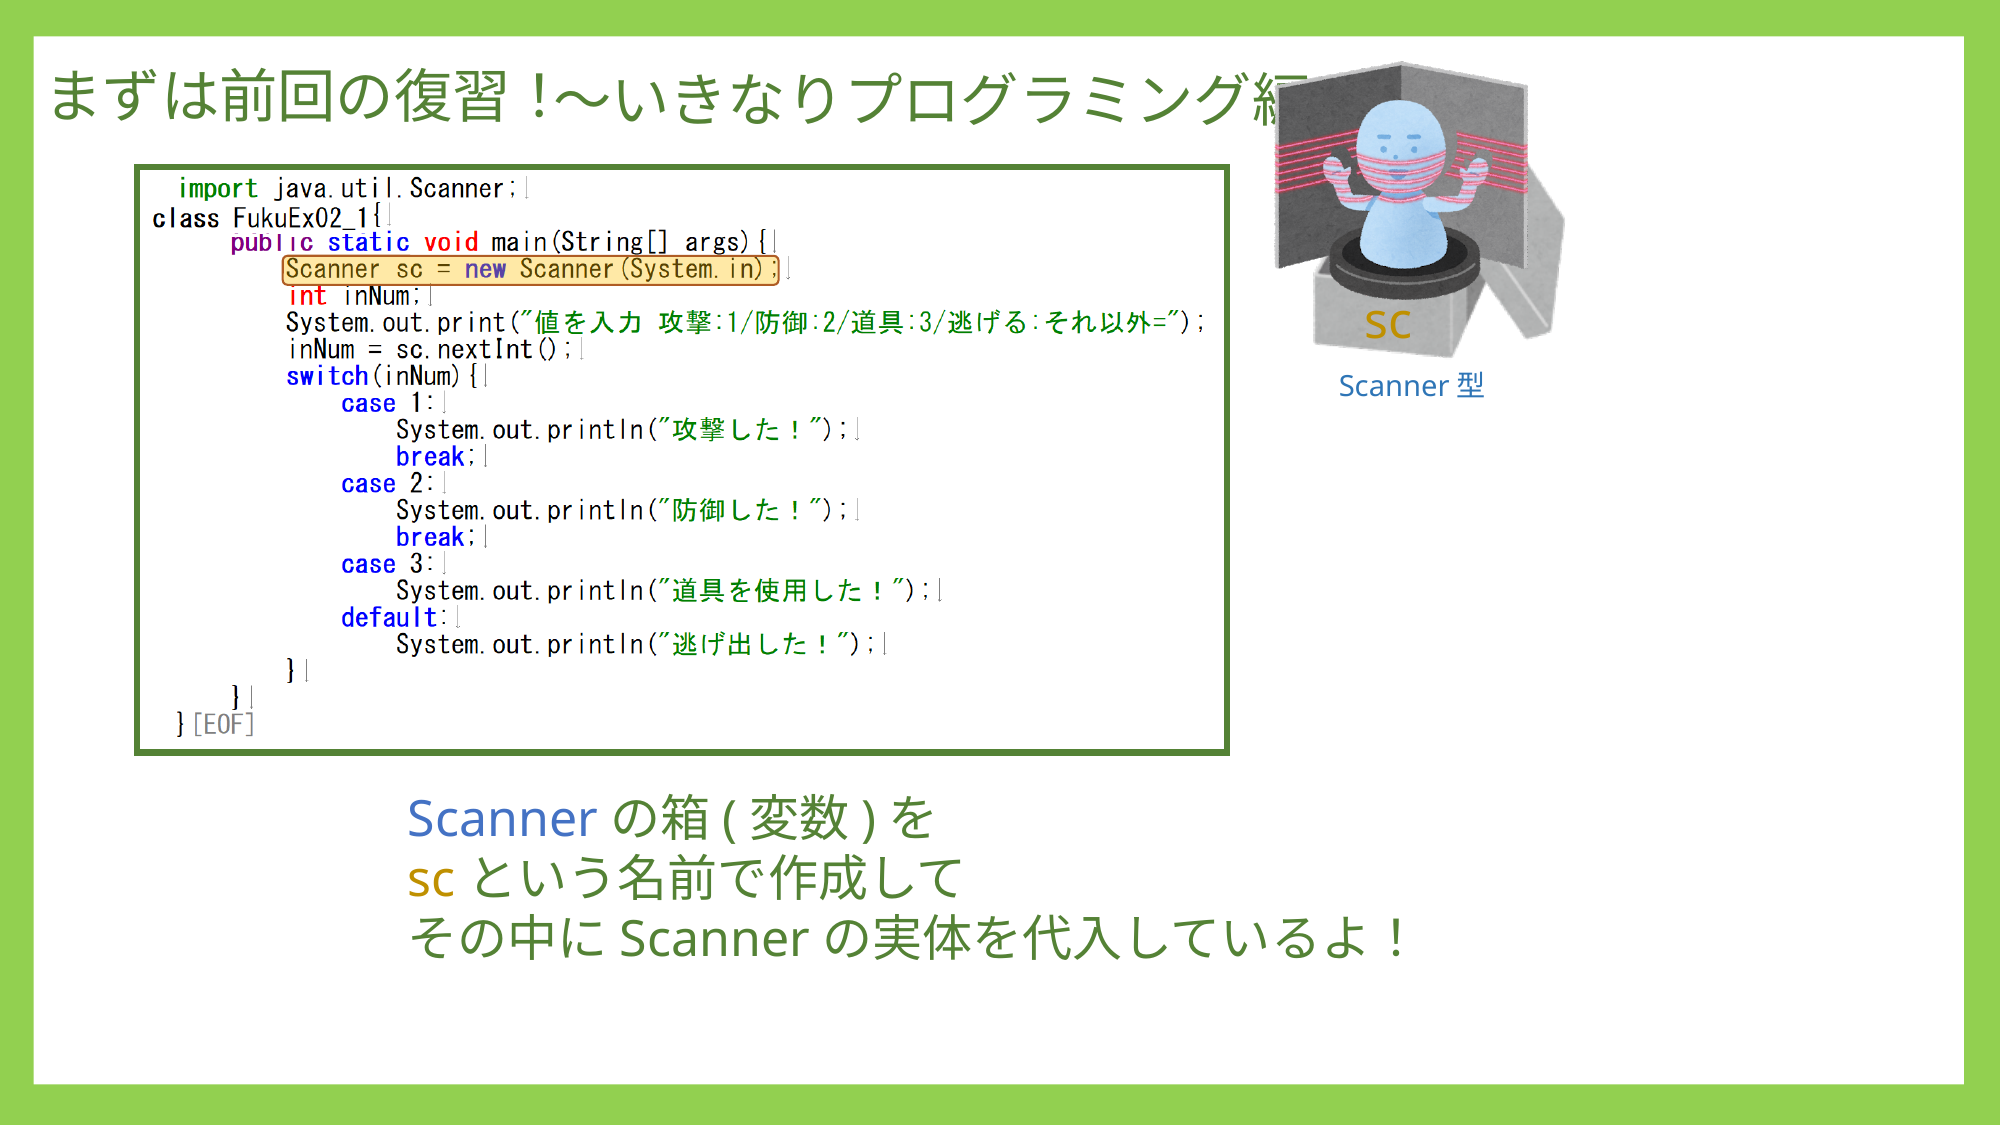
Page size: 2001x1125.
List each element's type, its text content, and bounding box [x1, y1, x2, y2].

text_box まずは前回の復習！ [29, 52, 584, 137]
picture [1266, 45, 1578, 386]
text_box [136, 166, 1228, 754]
picture [149, 174, 1212, 746]
text_box Scannerの箱(変数)を scという名前で作成して その中にScannerの実体を代入しているよ！ [393, 779, 1436, 975]
text_box ～いきなりプログラミング編～ [538, 55, 1266, 141]
text_box Scanner型 [1324, 386, 1502, 410]
